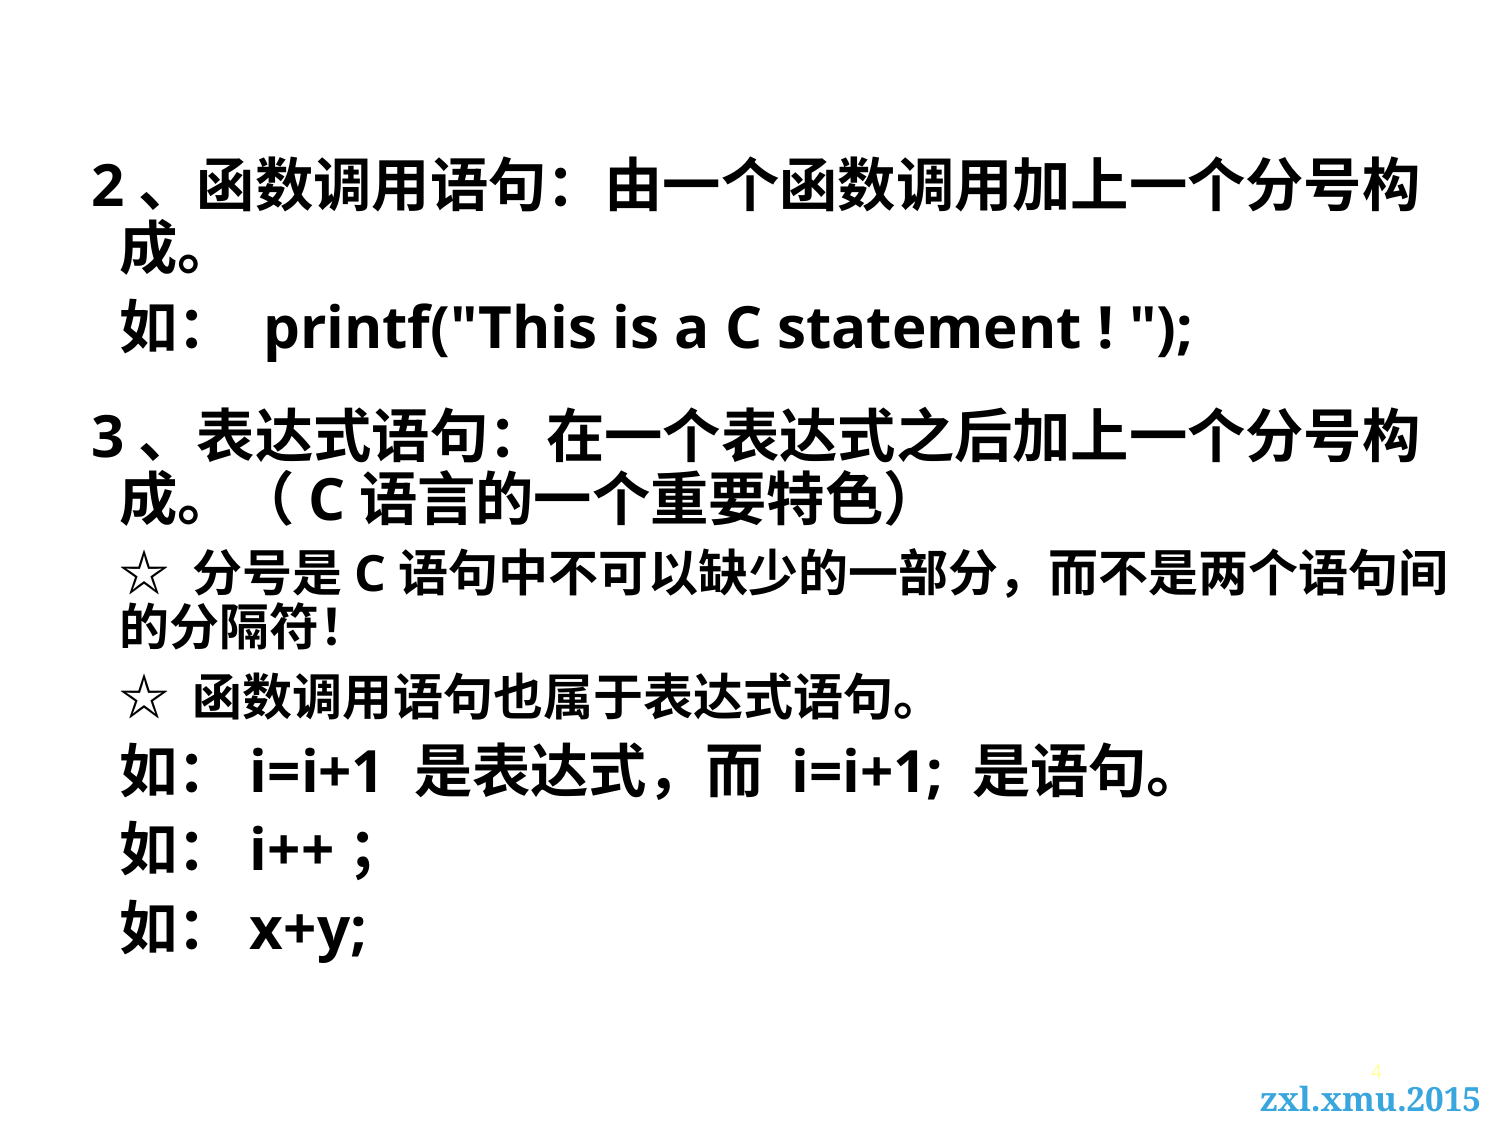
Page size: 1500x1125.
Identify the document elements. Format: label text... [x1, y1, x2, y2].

slide_number 4 [1059, 1042, 1397, 1103]
list 2、函数调用语句：由一个函数调用加上一个分号构成。 如： printf("This is a C statement ! "); 3、表达式语句：在一个表达式之后加上一个分号构成。（C语言的一个重要特色） ☆ 分号是C语句中不可以缺少的一部分，而不是两个语句间的分隔符！ ☆ 函数调用语句也属于表达式语句。 如：i=i+1 是表达式，而 i=i+1; 是语句。 如：i++； 如：x+y; [76, 149, 1465, 978]
